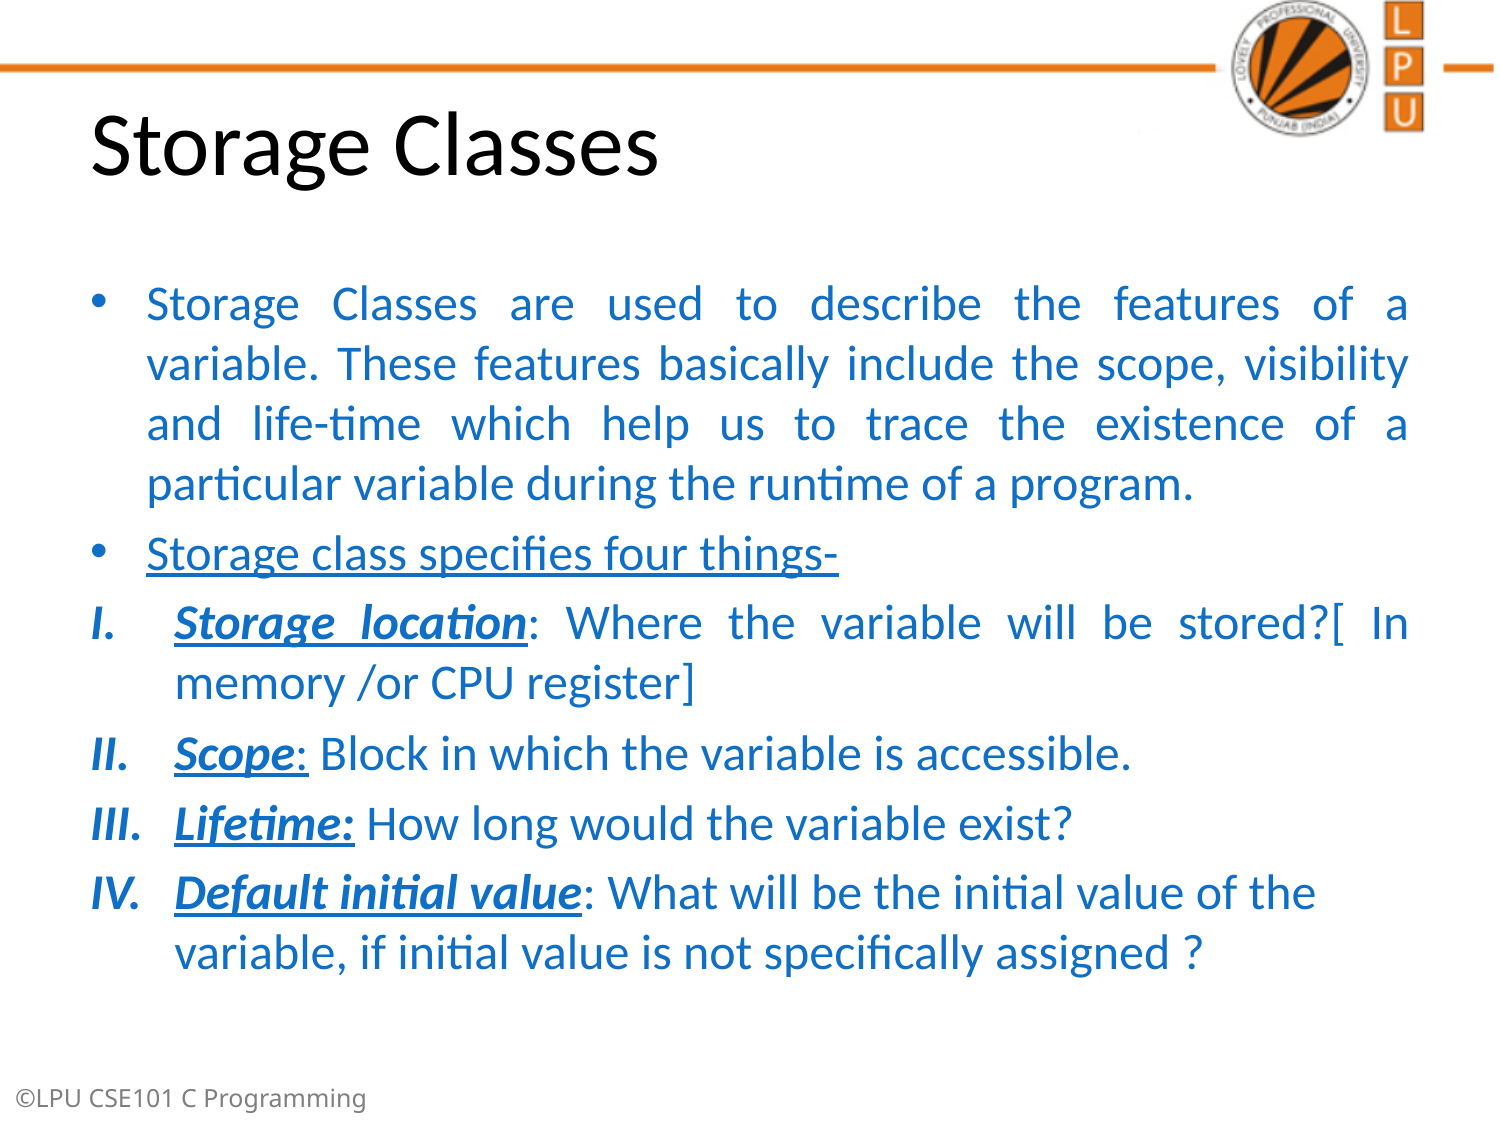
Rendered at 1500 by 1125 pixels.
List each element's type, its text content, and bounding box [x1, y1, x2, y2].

list Storage Classes are used to describe the features of a variable. These features basically include the scope, visibility and life-time which help us to trace the existence of a particular variable during the runtime of a program. Storage class specifies four things- Storage location: Where the variable will be stored?[ In memory /or CPU register] Scope: Block in which the variable is accessible. Lifetime: How long would the variable exist? Default initial value: What will be the initial value of the variable, if initial value is not specifically assigned ? [75, 262, 1425, 1005]
picture [0, 0, 1497, 155]
title Storage Classes [75, 45, 1425, 233]
